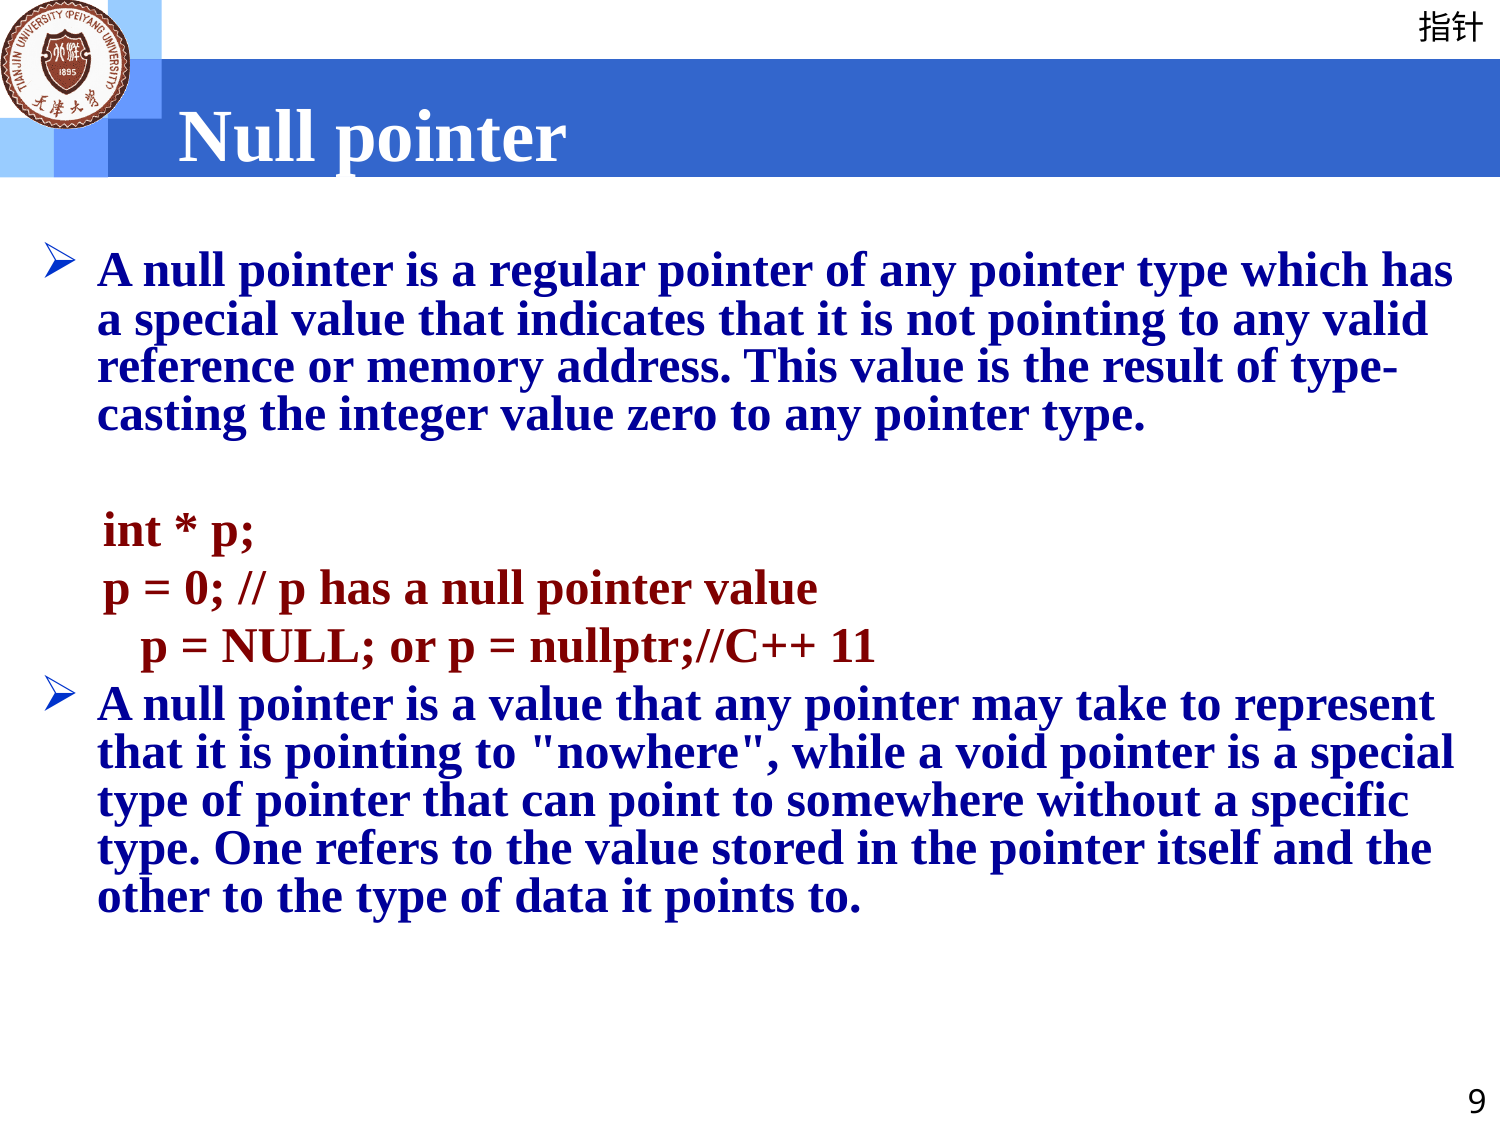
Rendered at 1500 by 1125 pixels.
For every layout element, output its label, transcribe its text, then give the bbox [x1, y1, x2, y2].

list A null pointer is a regular pointer of any pointer type which has a special value that indicates that it is not pointing to any valid reference or memory address. This value is the result of type-casting the integer value zero to any pointer type. int * p; p = 0; // p has a null pointer value p = NULL; or p = nullptr;//C++ 11 A null pointer is a value that any pointer may take to represent that it is pointing to "nowhere", while a void pointer is a special type of pointer that can point to somewhere without a specific type. One refers to the value stored in the pointer itself and the other to the type of data it points to. [25, 241, 1487, 1004]
slide_number 9 [1414, 1072, 1500, 1125]
text_box Null pointer [164, 91, 1377, 172]
picture [0, 0, 130, 129]
